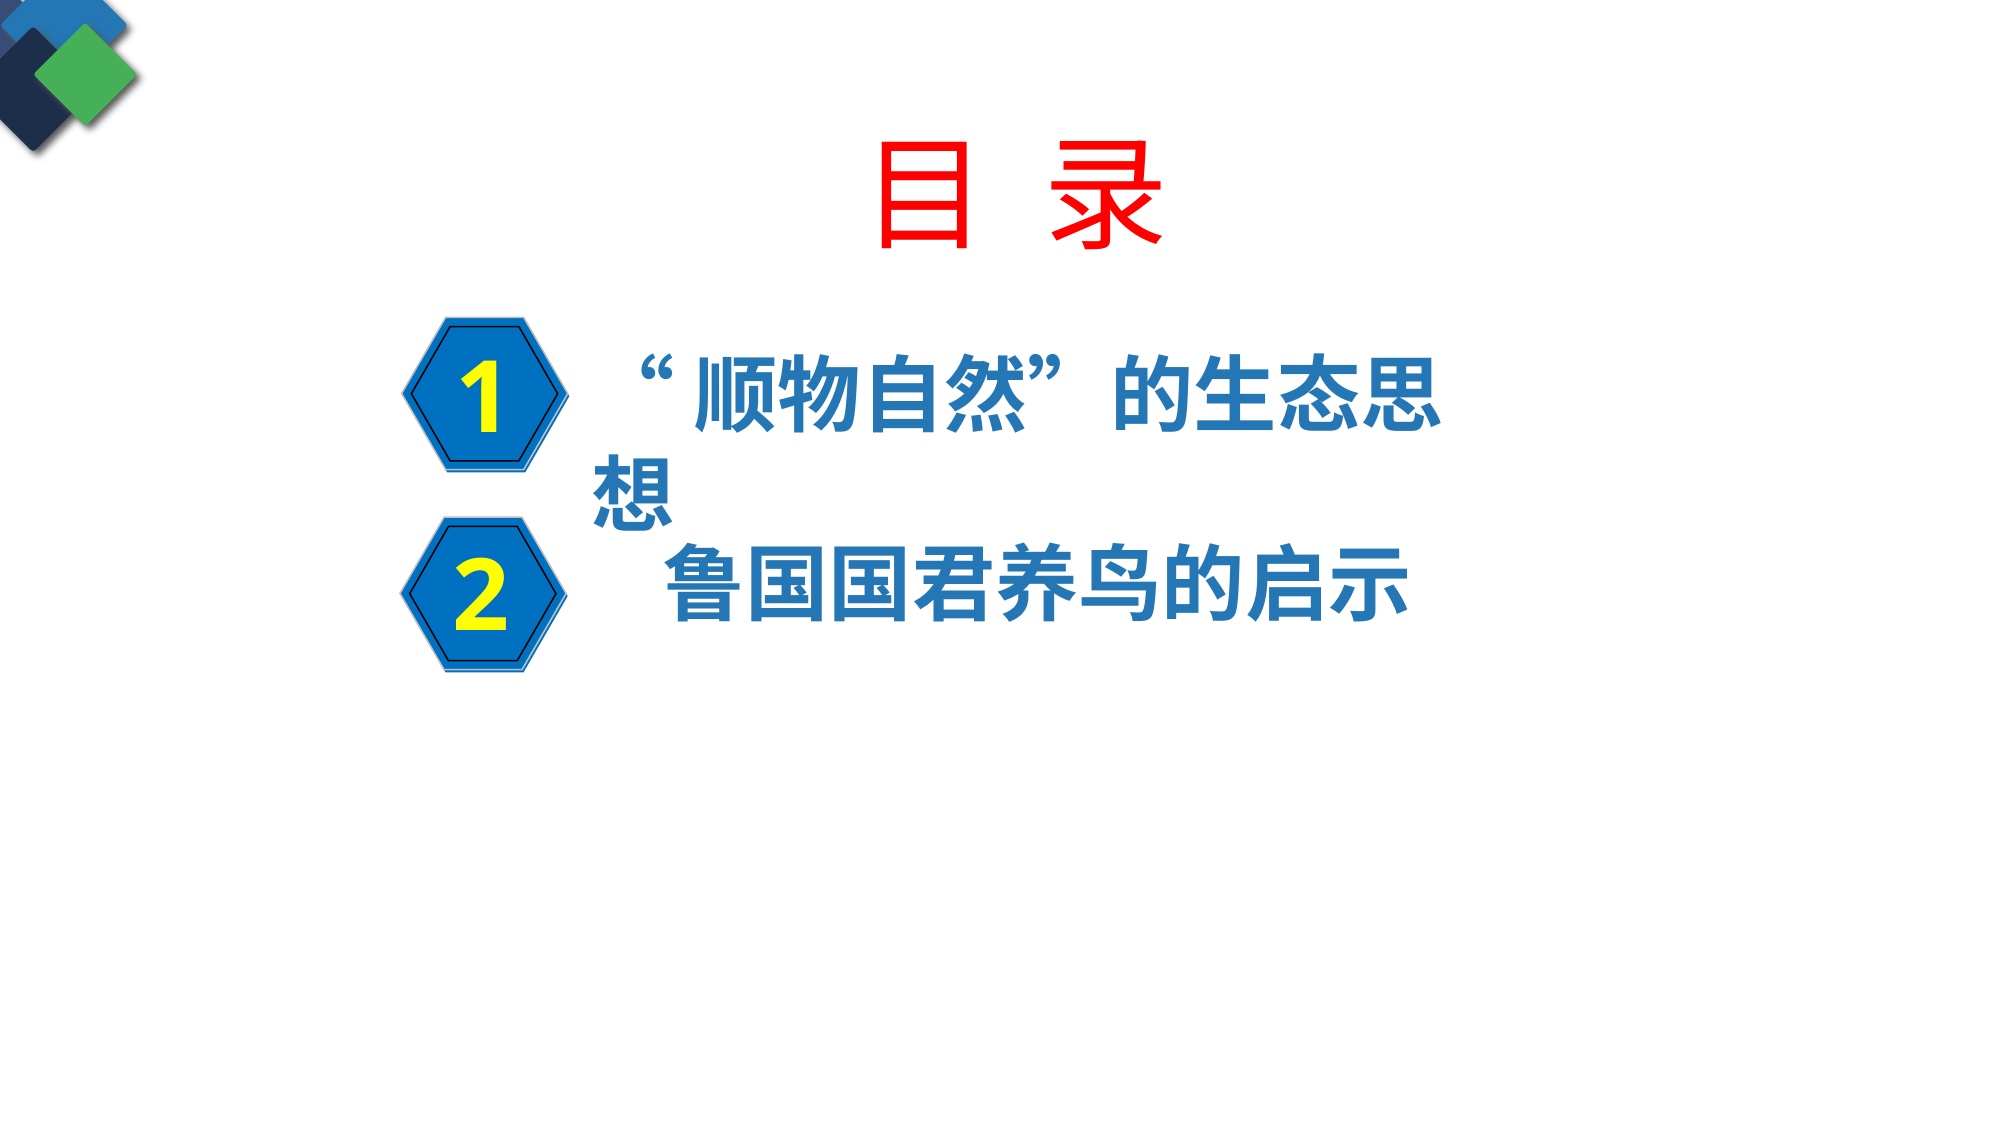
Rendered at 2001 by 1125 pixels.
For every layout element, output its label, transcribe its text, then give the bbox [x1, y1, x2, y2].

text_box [399, 517, 568, 673]
text_box 鲁国国君养鸟的启示 [647, 523, 1442, 639]
text_box “顺物自然”的生态思想 [576, 334, 1540, 550]
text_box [401, 317, 570, 473]
text_box 目 录 [642, 107, 1276, 272]
